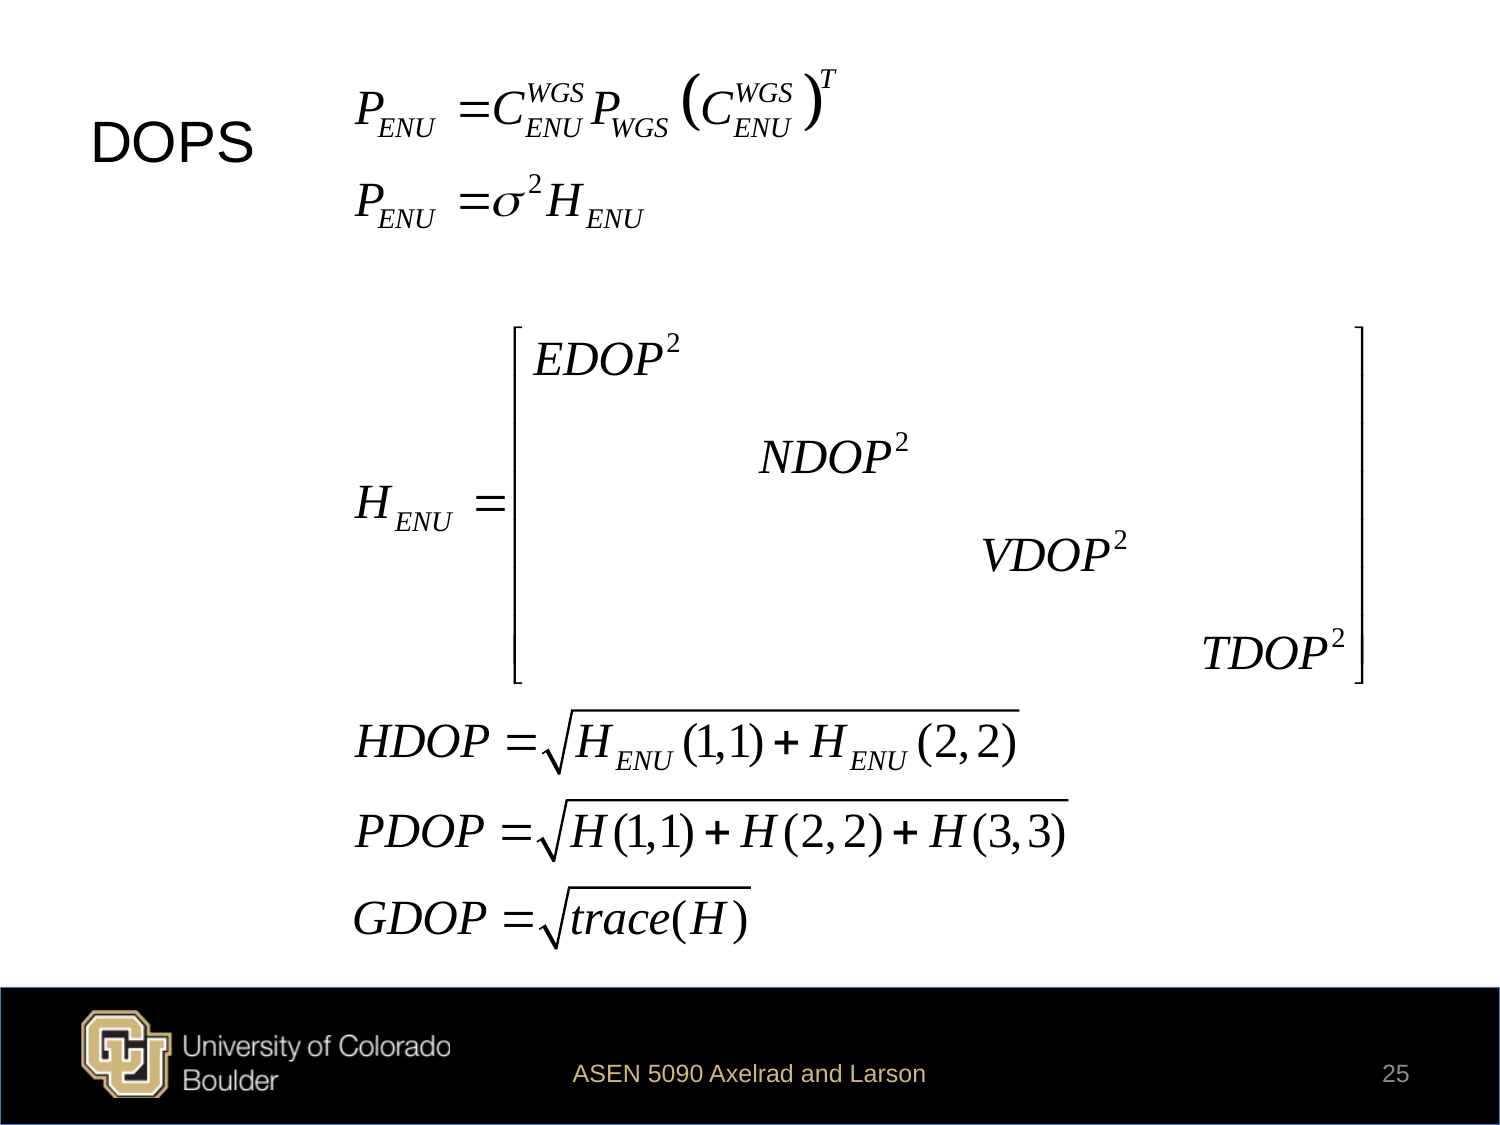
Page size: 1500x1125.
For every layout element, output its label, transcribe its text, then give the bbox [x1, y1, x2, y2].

footer ASEN 5090 Axelrad and Larson [512, 1042, 988, 1103]
slide_number 25 [1074, 1042, 1425, 1103]
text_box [349, 62, 1376, 954]
title DOPS [75, 45, 1425, 233]
